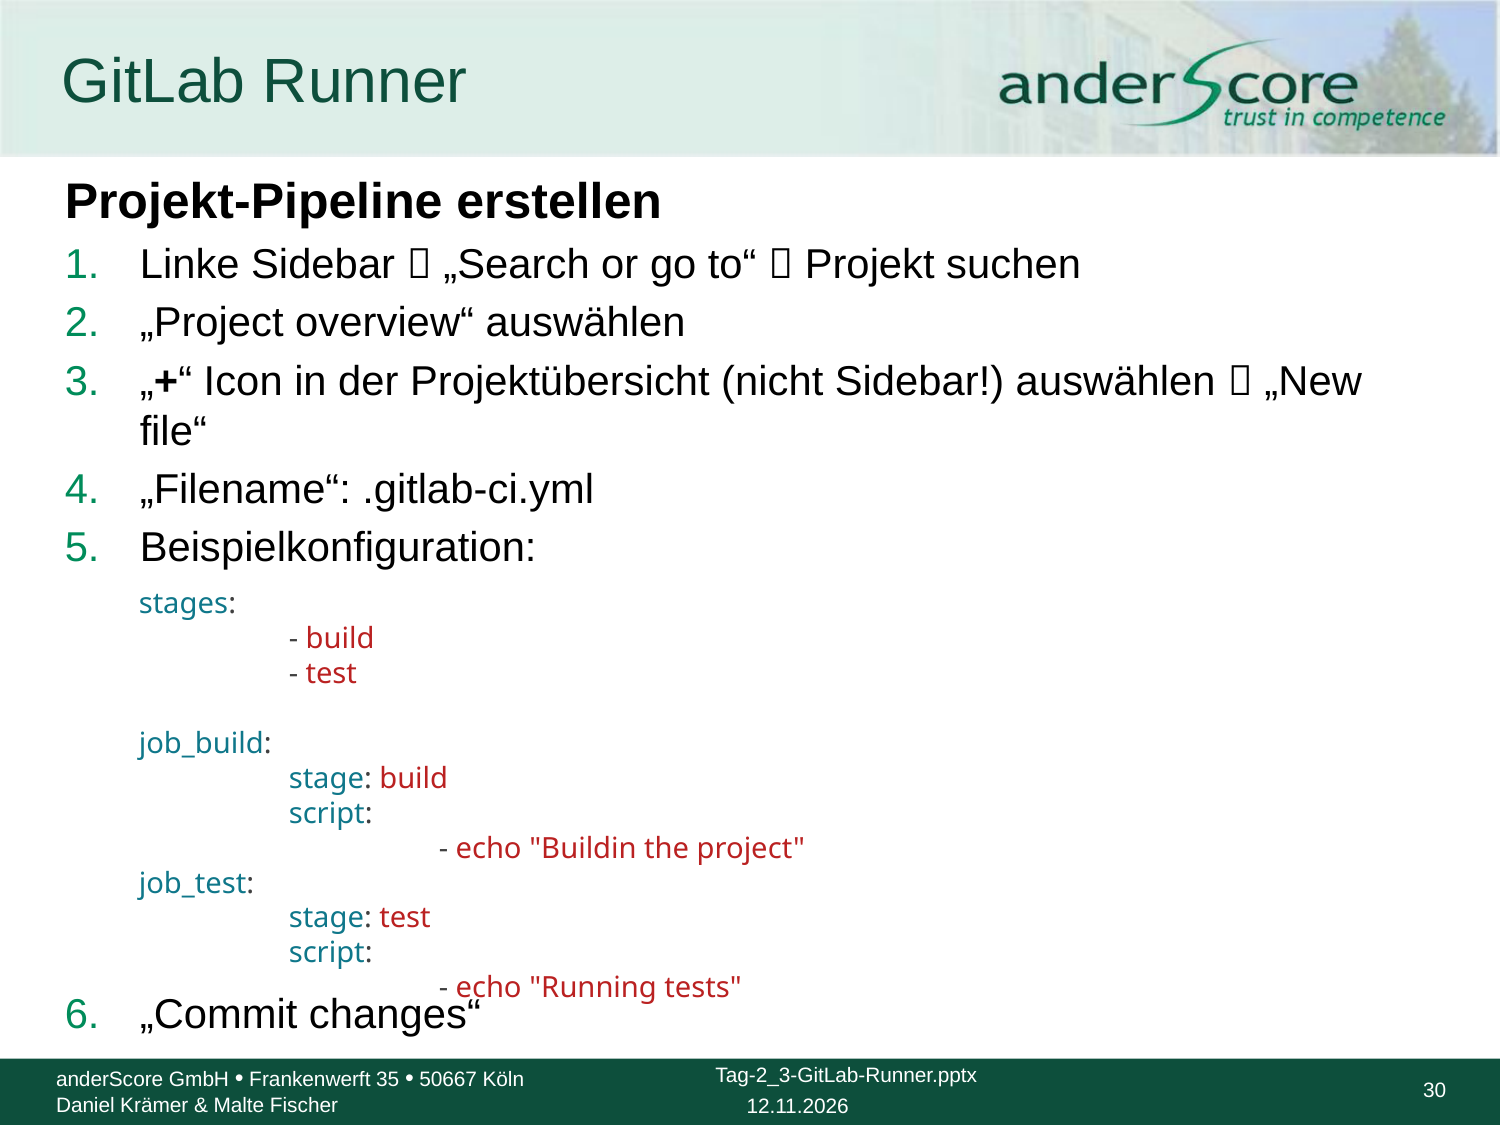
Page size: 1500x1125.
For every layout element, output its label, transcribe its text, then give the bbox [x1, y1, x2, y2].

title GitLab Runner [46, 24, 959, 141]
text_box stages: - build - test job_build: stage: build script: - echo "Buildin the project" job_test: stage: test script: - echo "Running tests" [123, 576, 857, 1011]
picture [0, 0, 1500, 157]
list Projekt-Pipeline erstellen Linke Sidebar  „Search or go to“  Projekt suchen „Project overview“ auswählen „+“ Icon in der Projektübersicht (nicht Sidebar!) auswählen  „New file“ „Filename“: .gitlab-ci.yml Beispielkonfiguration: „Commit changes“ [49, 160, 1447, 1047]
